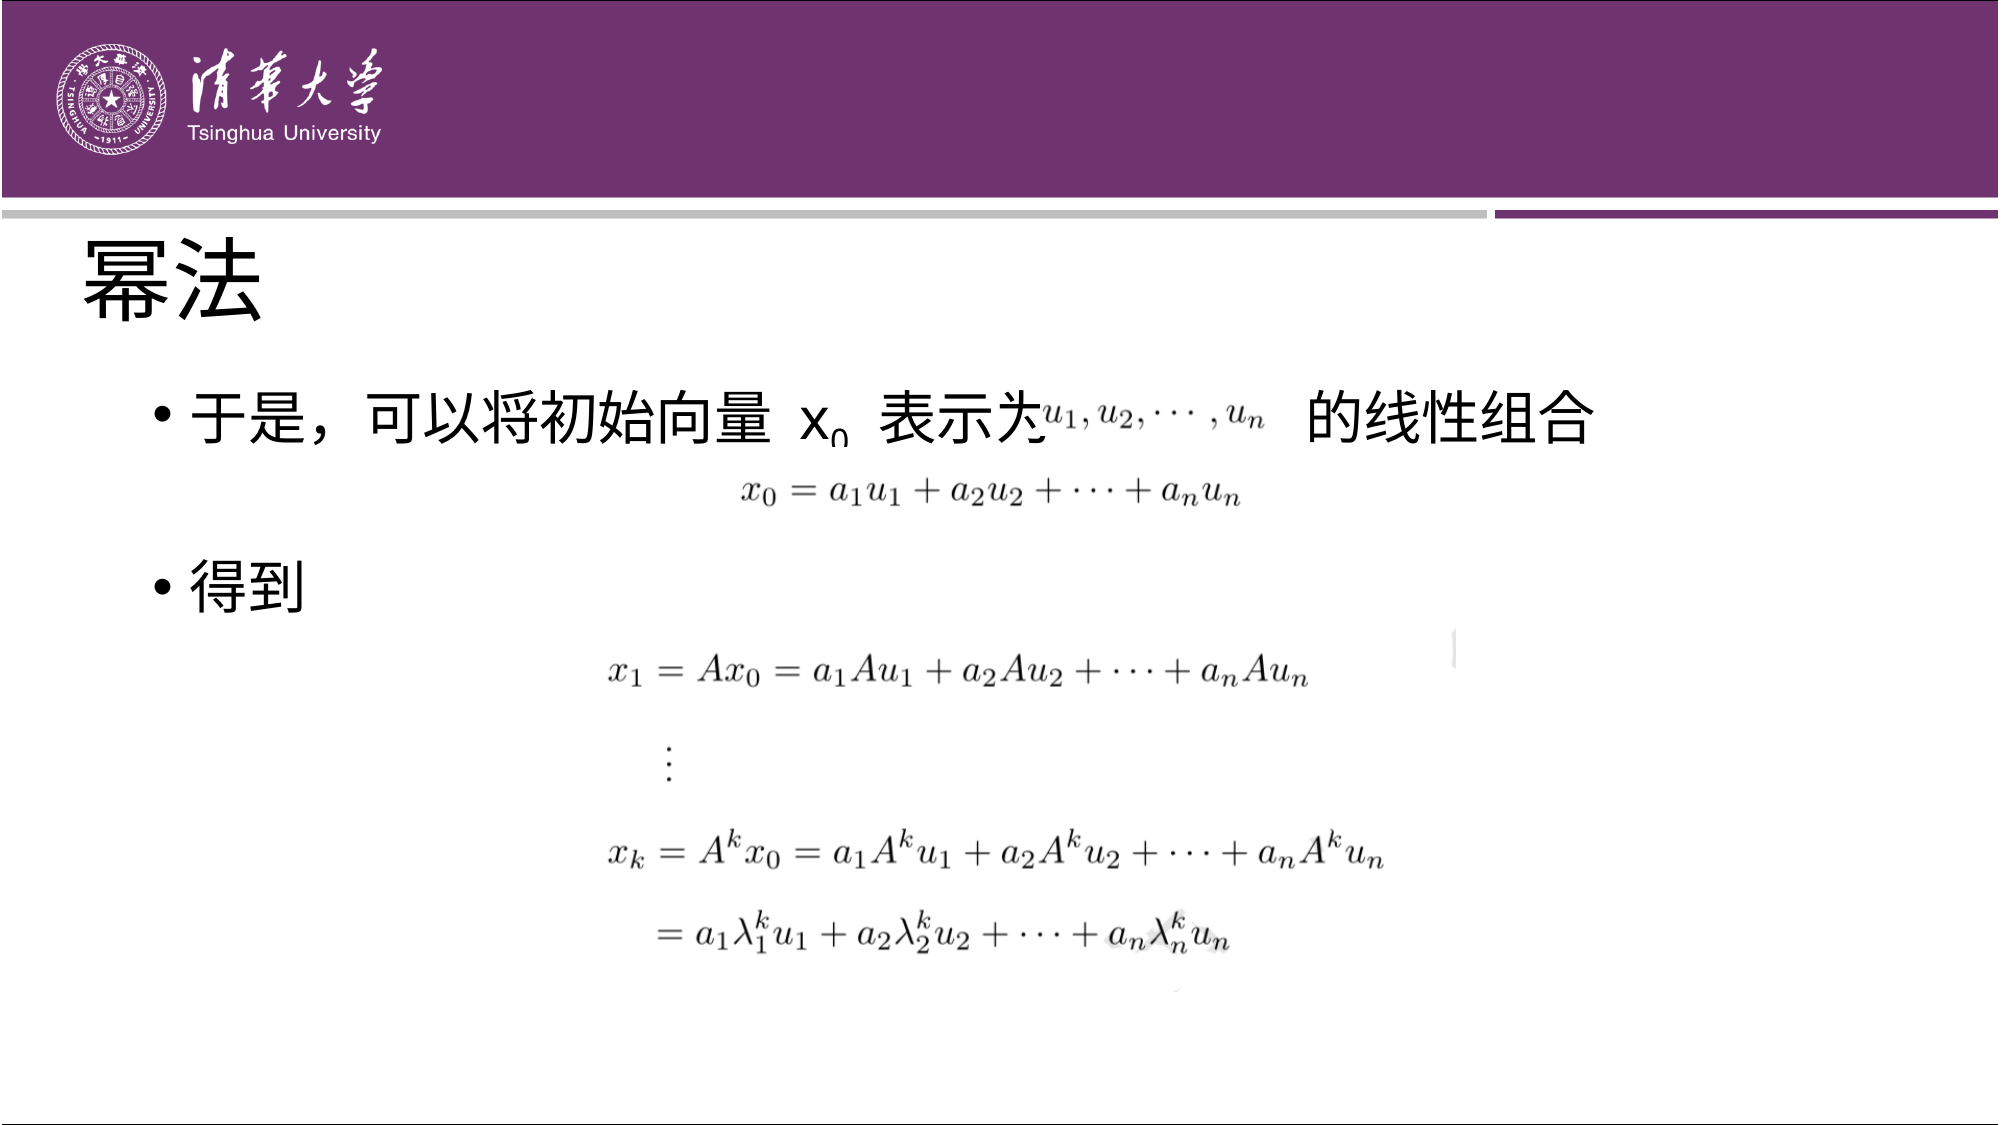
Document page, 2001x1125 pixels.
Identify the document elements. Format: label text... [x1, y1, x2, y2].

list 于是，可以将初始向量 x0 表示为 的线性组合 得到 [137, 374, 1863, 1089]
picture [2, 0, 1998, 1125]
title 幂法 [65, 176, 1791, 394]
